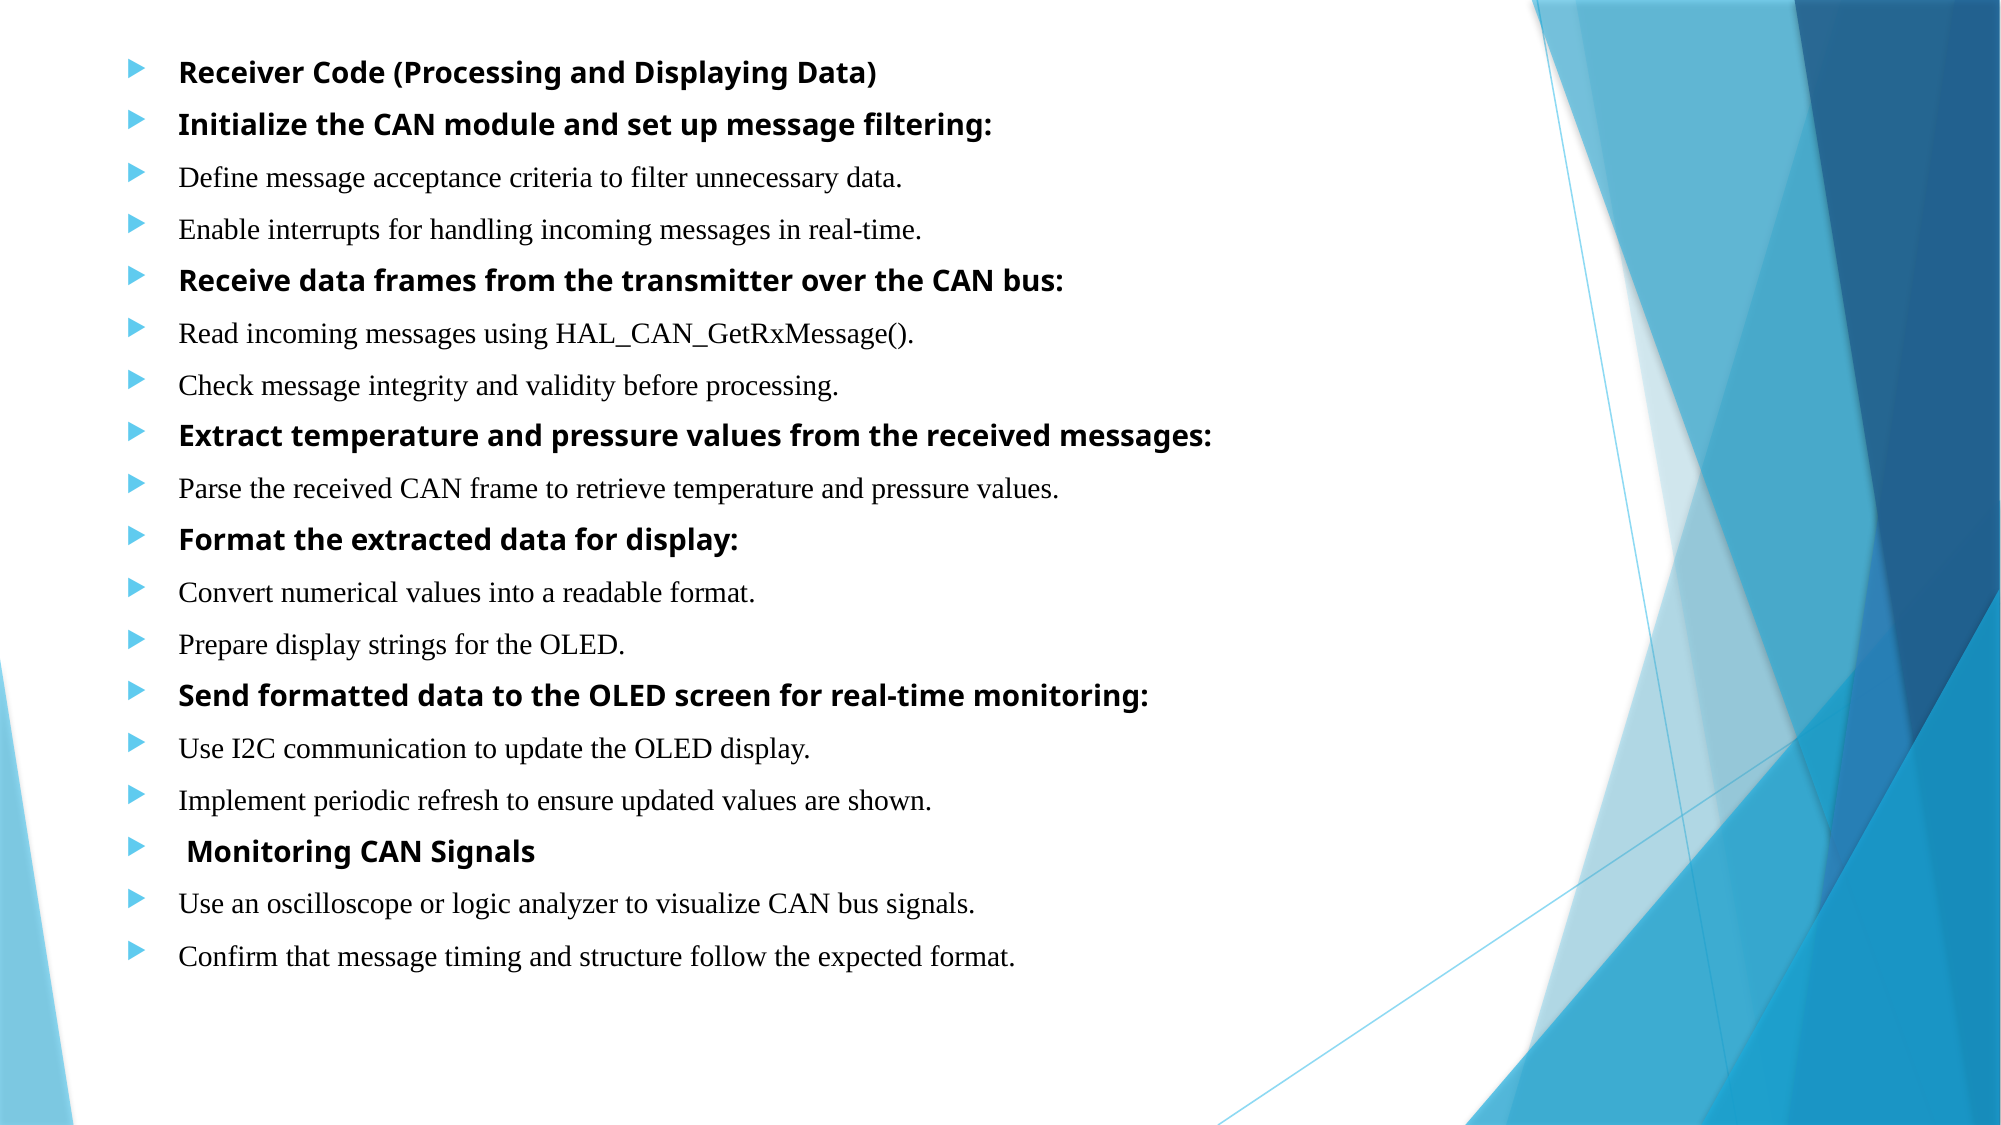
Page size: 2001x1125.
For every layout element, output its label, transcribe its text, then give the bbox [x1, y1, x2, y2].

list Receiver Code (Processing and Displaying Data) Initialize the CAN module and set up message filtering: Define message acceptance criteria to filter unnecessary data. Enable interrupts for handling incoming messages in real-time. Receive data frames from the transmitter over the CAN bus: Read incoming messages using HAL_CAN_GetRxMessage(). Check message integrity and validity before processing. Extract temperature and pressure values from the received messages: Parse the received CAN frame to retrieve temperature and pressure values. Format the extracted data for display: Convert numerical values into a readable format. Prepare display strings for the OLED. Send formatted data to the OLED screen for real-time monitoring: Use I2C communication to update the OLED display. Implement periodic refresh to ensure updated values are shown. Monitoring CAN Signals Use an oscilloscope or logic analyzer to visualize CAN bus signals. Confirm that message timing and structure follow the expected format. [111, 46, 1522, 992]
